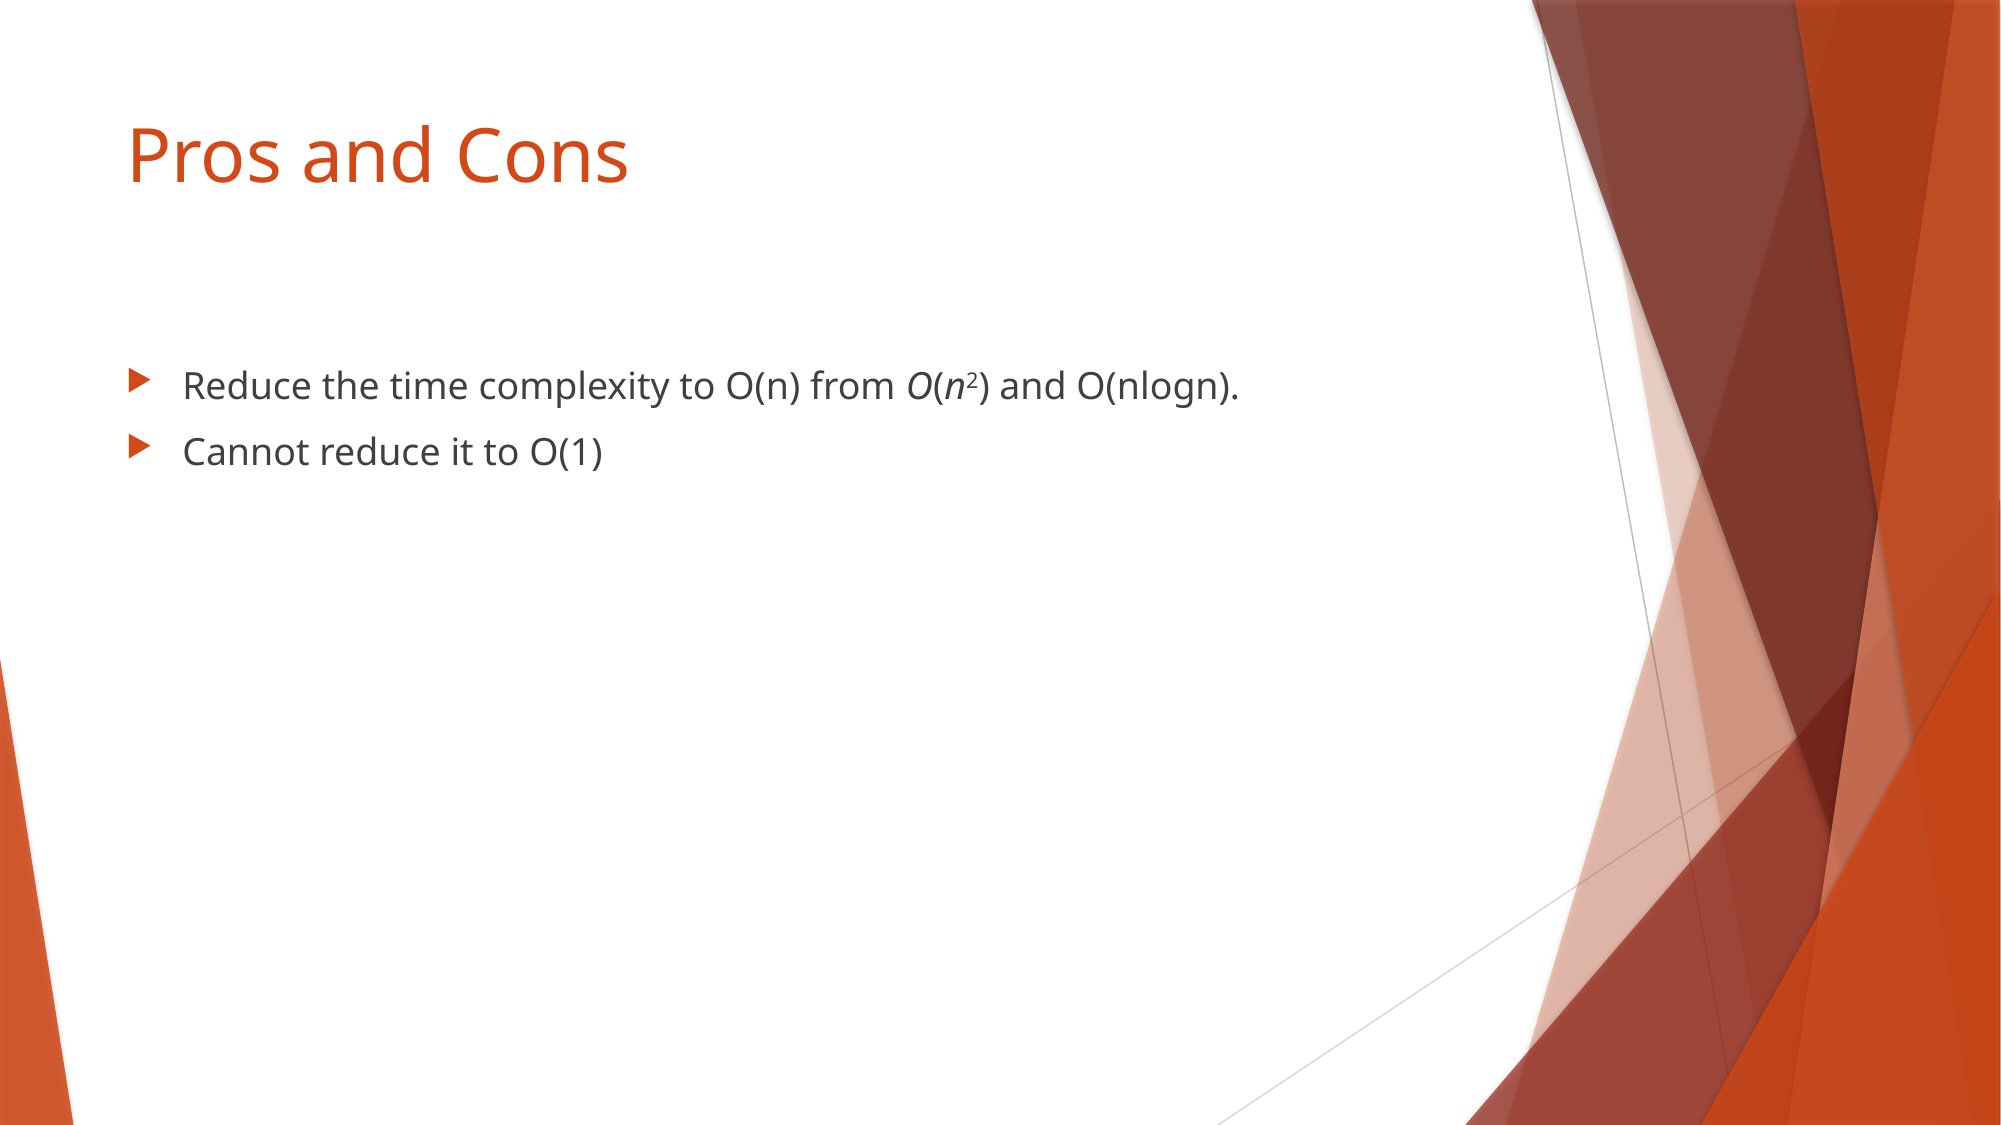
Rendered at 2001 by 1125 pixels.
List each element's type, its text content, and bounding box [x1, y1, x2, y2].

list Reduce the time complexity to O(n) from O(n2) and O(nlogn). Cannot reduce it to O(1) [111, 354, 1522, 992]
title Pros and Cons [111, 99, 1522, 317]
